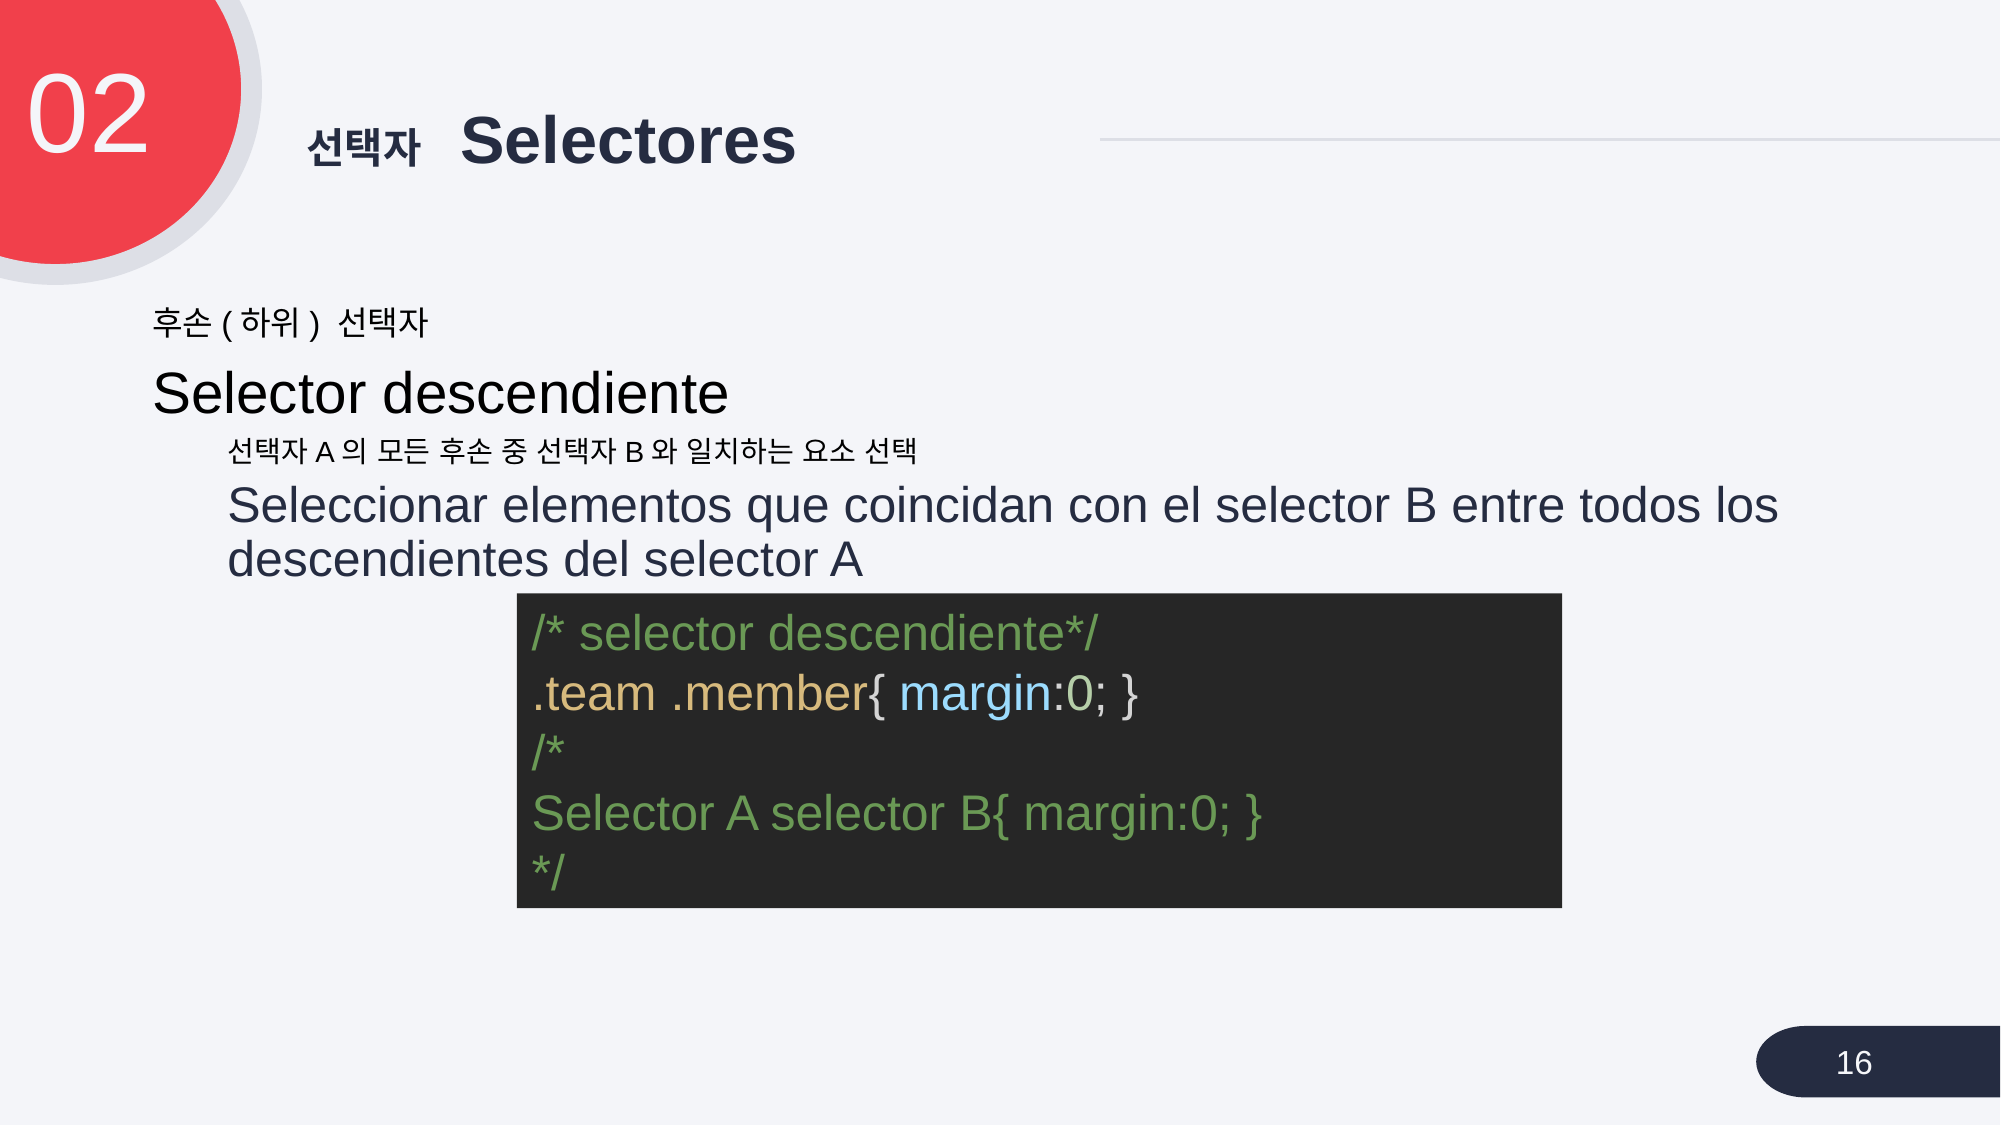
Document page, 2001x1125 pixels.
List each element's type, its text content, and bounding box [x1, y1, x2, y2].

title 선택자 Selectores [290, 89, 1100, 191]
list 02 [0, 47, 167, 186]
slide_number 16 [1820, 1031, 1984, 1092]
text_box /* selector descendiente*/ .team .member{ margin:0; } /* Selector A selector B{ margin:0; } */ [516, 593, 1563, 909]
text_box 후손(하위) 선택자 Selector descendiente 선택자A의 모든 후손 중 선택자B와 일치하는 요소 선택 Seleccionar elementos que coincidan con el selector B entre todos los descendientes del selector A [137, 299, 1863, 1014]
